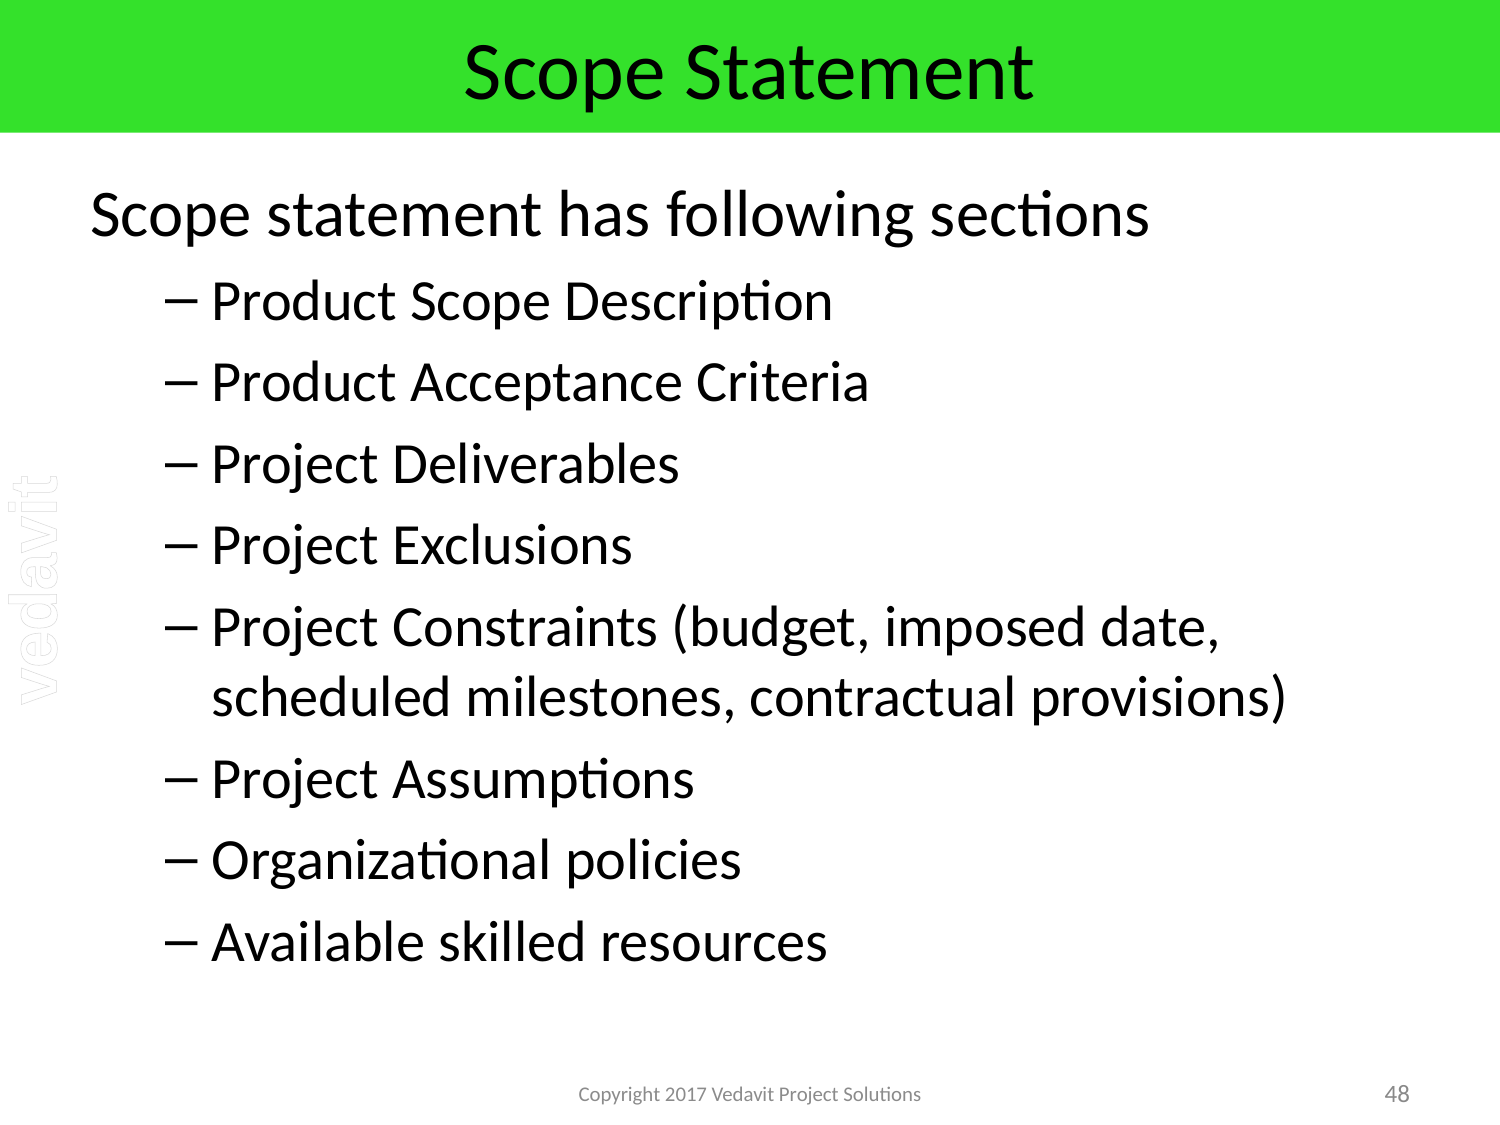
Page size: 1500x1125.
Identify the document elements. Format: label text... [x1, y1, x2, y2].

footer Copyright 2017 Vedavit Project Solutions [512, 1062, 988, 1123]
title Scope Statement [0, 0, 1500, 133]
slide_number 104 [1074, 1062, 1425, 1123]
list Scope statement has following sections Product Scope Description Product Acceptance Criteria Project Deliverables Project Exclusions Project Constraints (budget, imposed date, scheduled milestones, contractual provisions) Project Assumptions Organizational policies Available skilled resources [75, 162, 1425, 1000]
